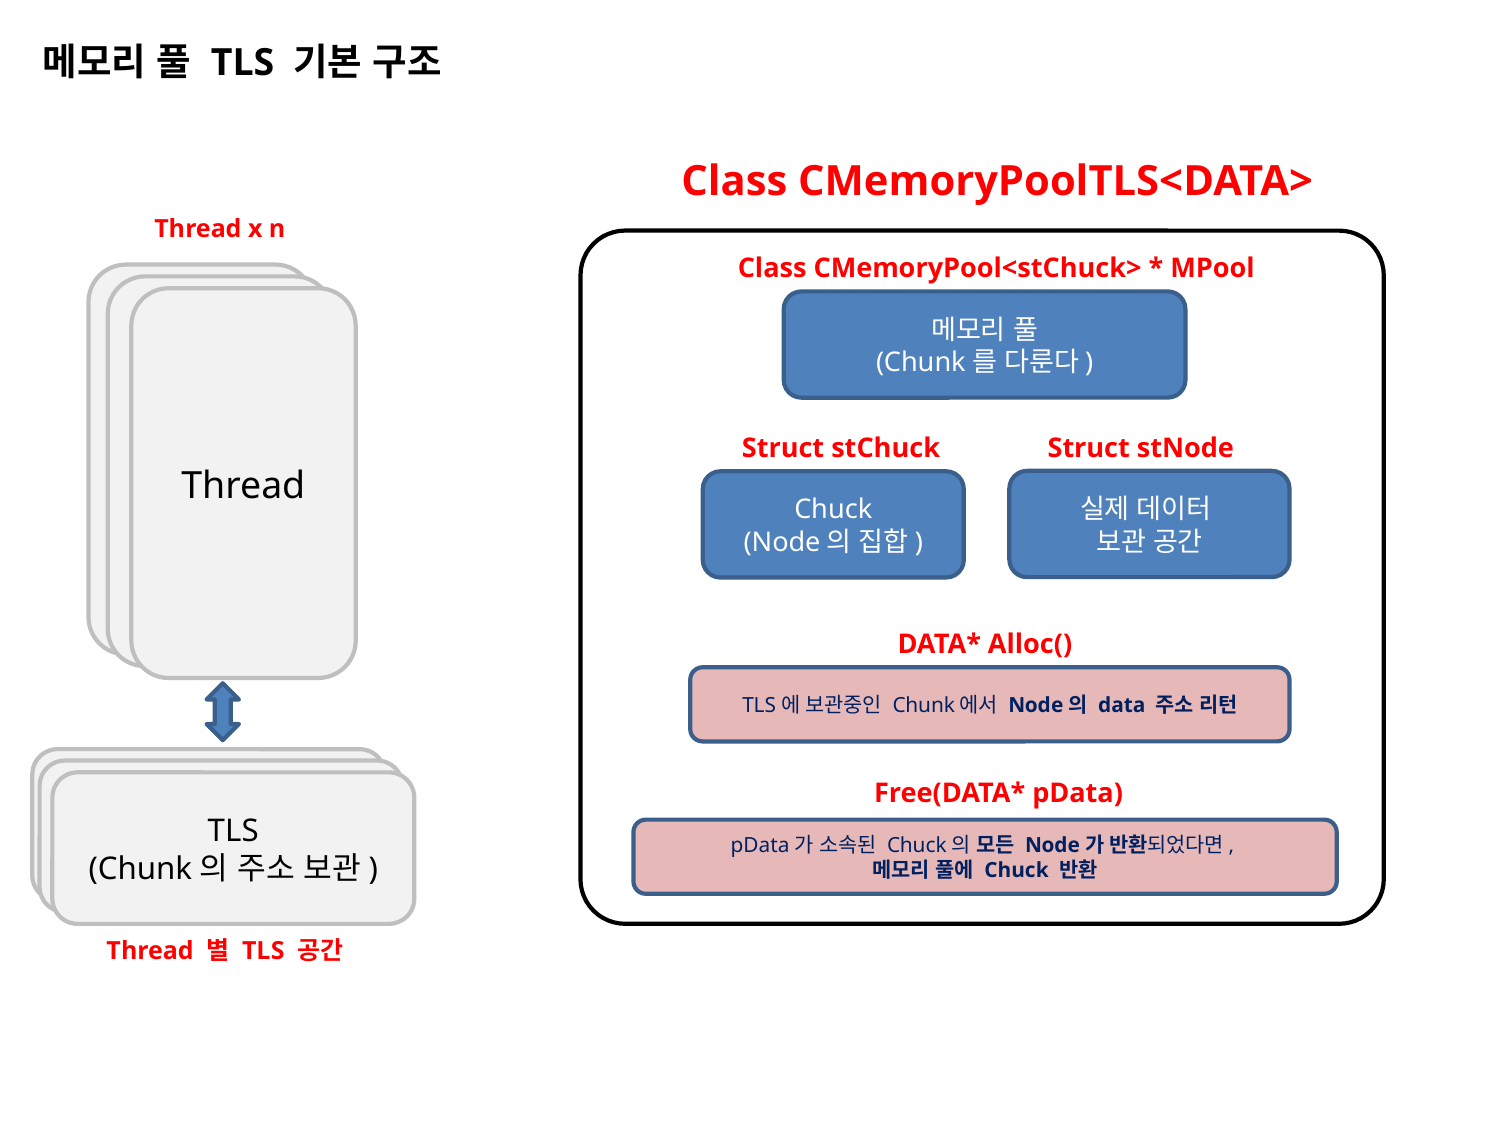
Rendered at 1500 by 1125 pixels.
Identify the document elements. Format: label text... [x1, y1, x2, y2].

text_box TLS (Chunk의 주소 보관) [50, 770, 417, 926]
text_box Thread [86, 262, 305, 655]
text_box [204, 681, 241, 743]
text_box 동적 TLS 공간 [37, 758, 402, 912]
text_box TLS에 보관중인 Chunk에서 Node의 data 주소 리턴 [688, 665, 1292, 744]
text_box Free(DATA* pData) [859, 767, 1138, 815]
text_box 실제 데이터 보관 공간 [1007, 468, 1292, 580]
text_box pData가 소속된 Chuck의 모든 Node가 반환되었다면, 메모리 풀에 Chuck 반환 [631, 817, 1339, 896]
text_box Thread x n [139, 205, 301, 251]
text_box Struct stChuck [727, 423, 955, 471]
text_box DATA* Alloc() [882, 619, 1088, 667]
text_box 동적 TLS 공간 [30, 747, 382, 895]
text_box Thread 별 TLS 공간 [91, 927, 358, 973]
text_box Class CMemoryPoolTLS<DATA> [666, 146, 1329, 212]
text_box [578, 228, 1386, 926]
text_box Chuck (Node의 집합) [700, 469, 966, 580]
text_box Struct stNode [1032, 422, 1249, 470]
text_box Thread [105, 274, 323, 668]
text_box Class CMemoryPool<stChuck> * MPool [723, 243, 1270, 291]
text_box Thread [129, 286, 358, 681]
text_box 메모리 풀 (Chunk를 다룬다) [781, 291, 1188, 400]
text_box 메모리 풀 TLS 기본 구조 [28, 30, 457, 91]
